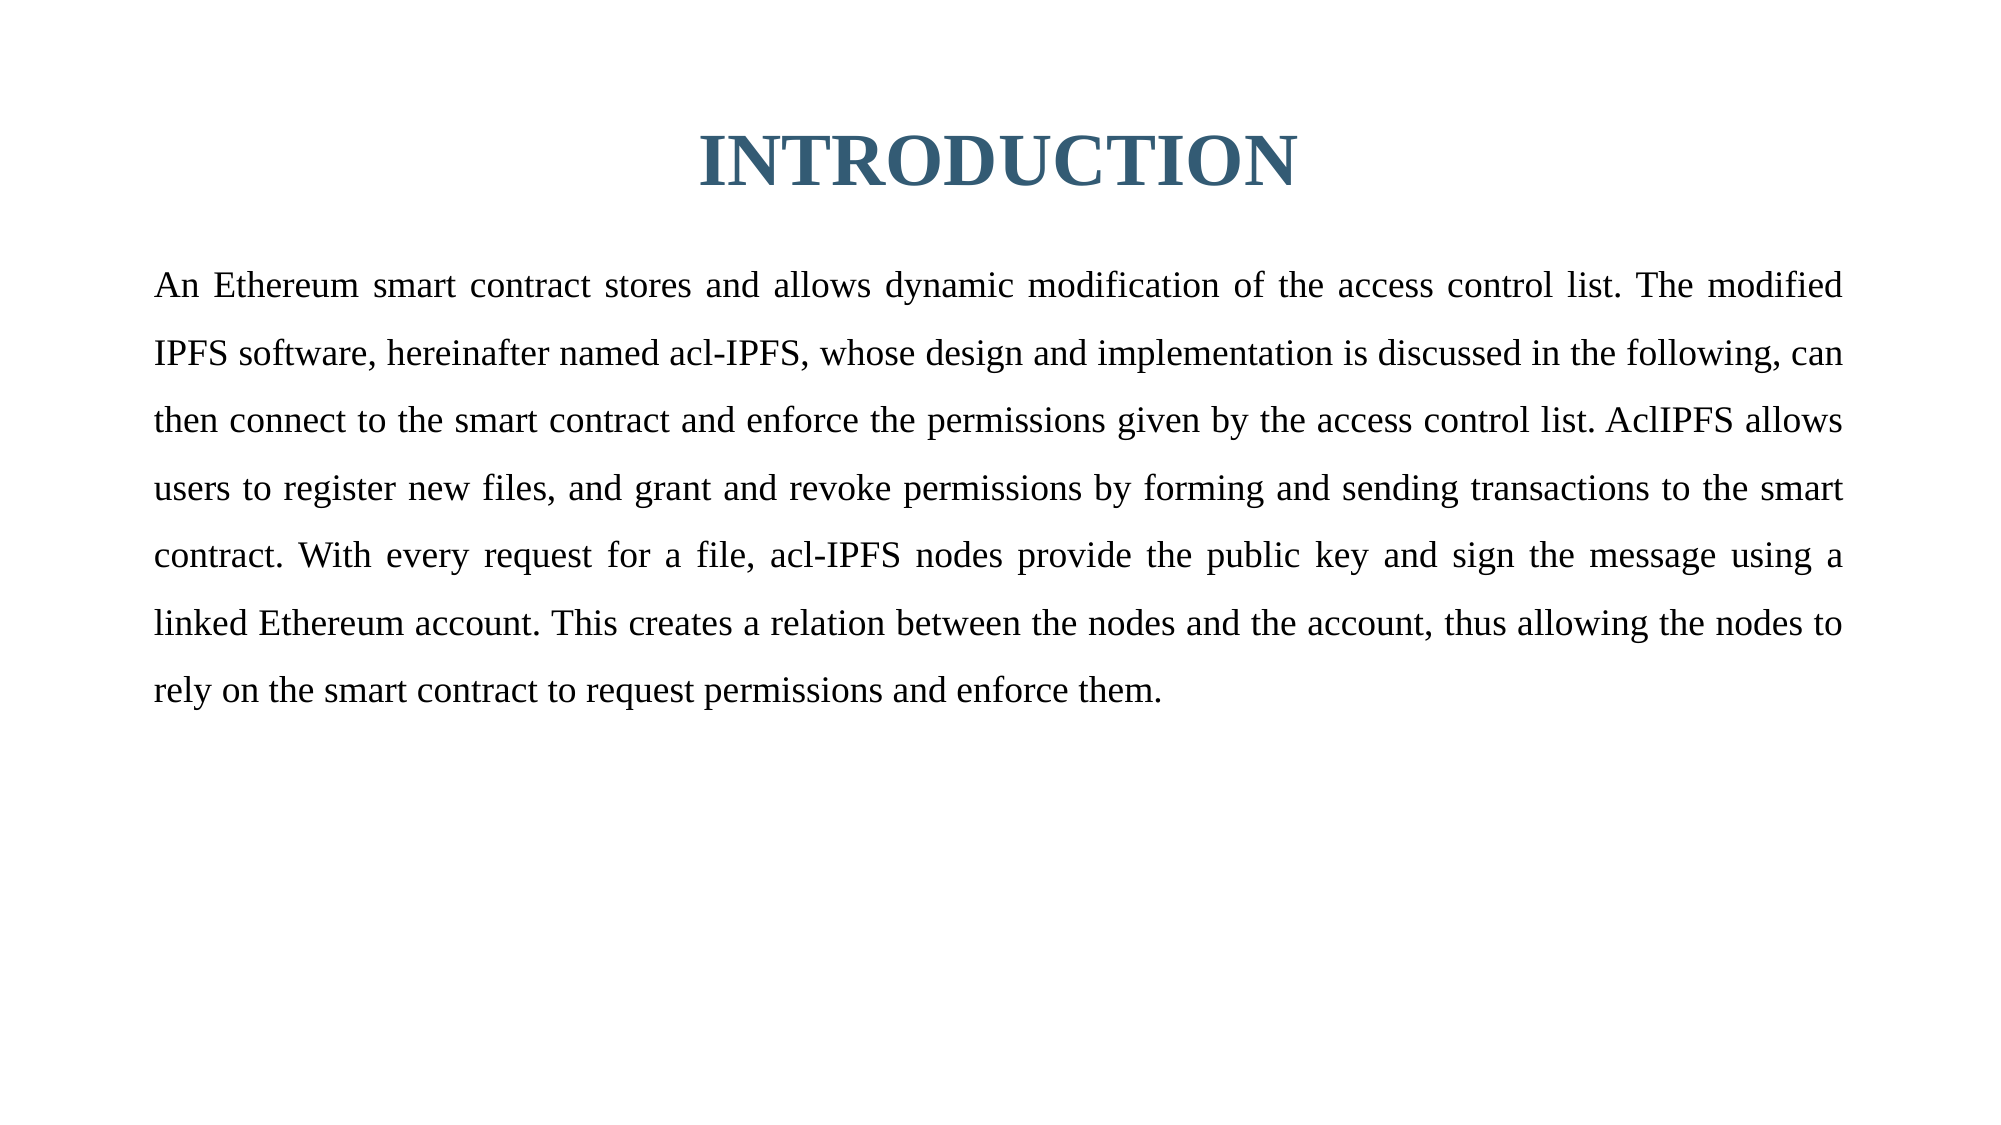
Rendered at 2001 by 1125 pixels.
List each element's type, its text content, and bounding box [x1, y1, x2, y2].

text_box INTRODUCTION [218, 40, 1629, 194]
text_box An Ethereum smart contract stores and allows dynamic modification of the access control list. The modified IPFS software, hereinafter named acl-IPFS, whose design and implementation is discussed in the following, can then connect to the smart contract and enforce the permissions given by the access control list. AclIPFS allows users to register new files, and grant and revoke permissions by forming and sending transactions to the smart contract. With every request for a file, acl-IPFS nodes provide the public key and sign the message using a linked Ethereum account. This creates a relation between the nodes and the account, thus allowing the nodes to rely on the smart contract to request permissions and enforce them. [139, 230, 1861, 718]
